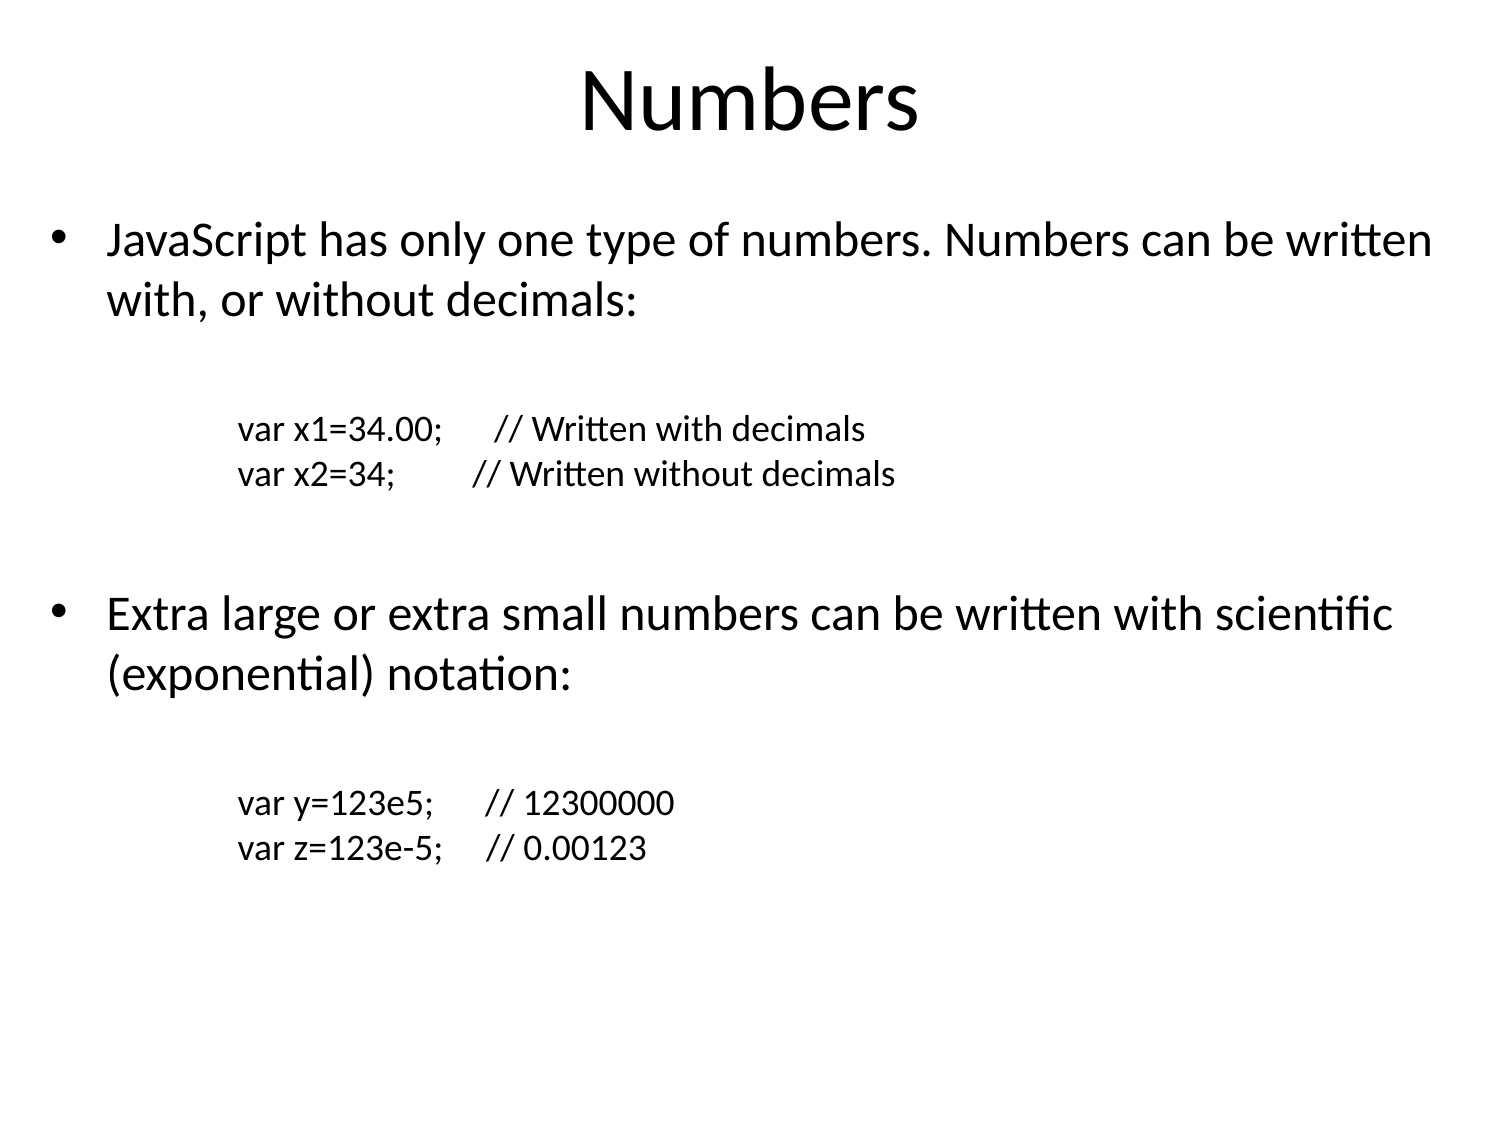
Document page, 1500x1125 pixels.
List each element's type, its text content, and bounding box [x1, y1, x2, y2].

list JavaScript has only one type of numbers. Numbers can be written with, or without decimals: var x1=34.00; // Written with decimals var x2=34; // Written without decimals Extra large or extra small numbers can be written with scientific (exponential) notation: var y=123e5; // 12300000 var z=123e-5; // 0.00123 [35, 199, 1477, 1102]
title Numbers [75, 0, 1425, 188]
